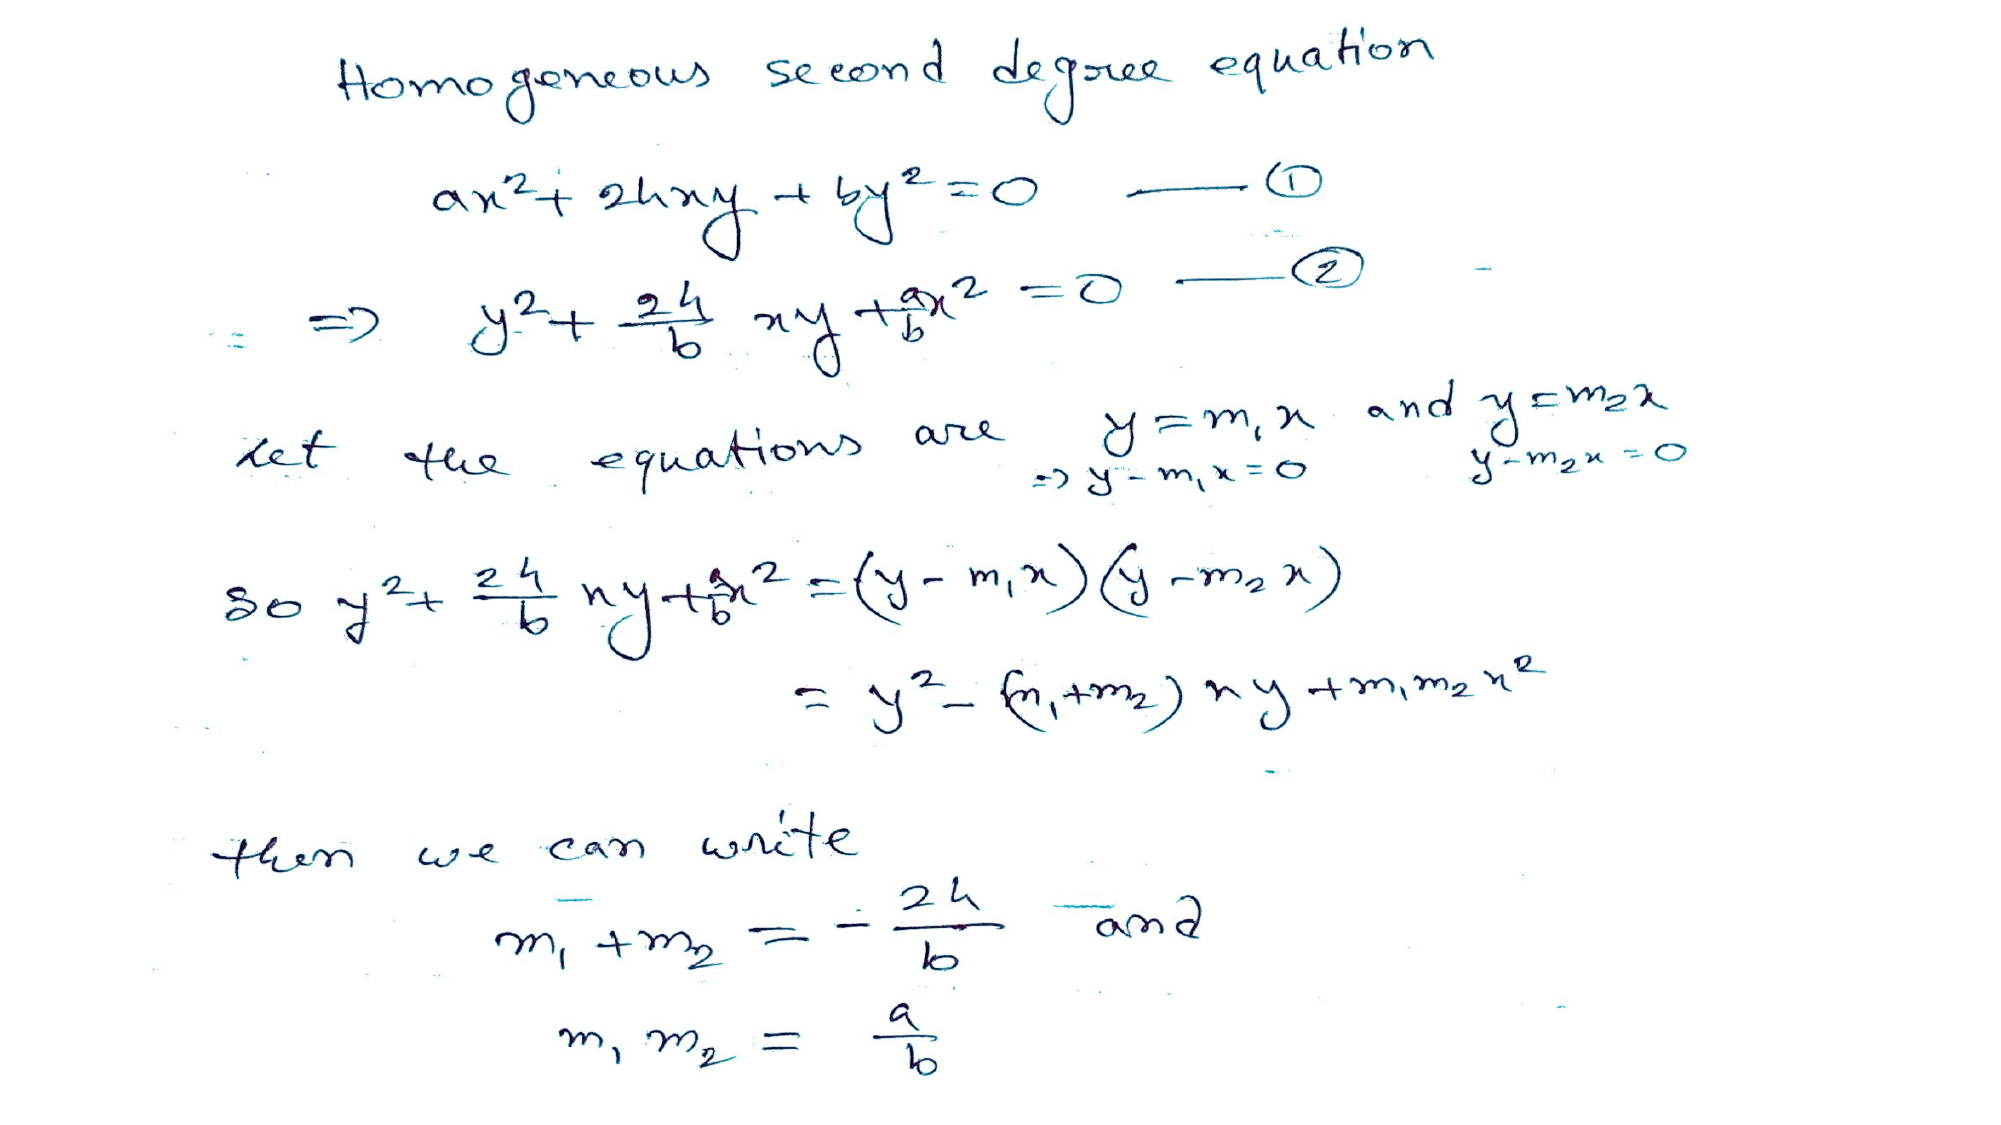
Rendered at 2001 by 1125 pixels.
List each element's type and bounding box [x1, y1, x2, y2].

list [152, 0, 1715, 1125]
